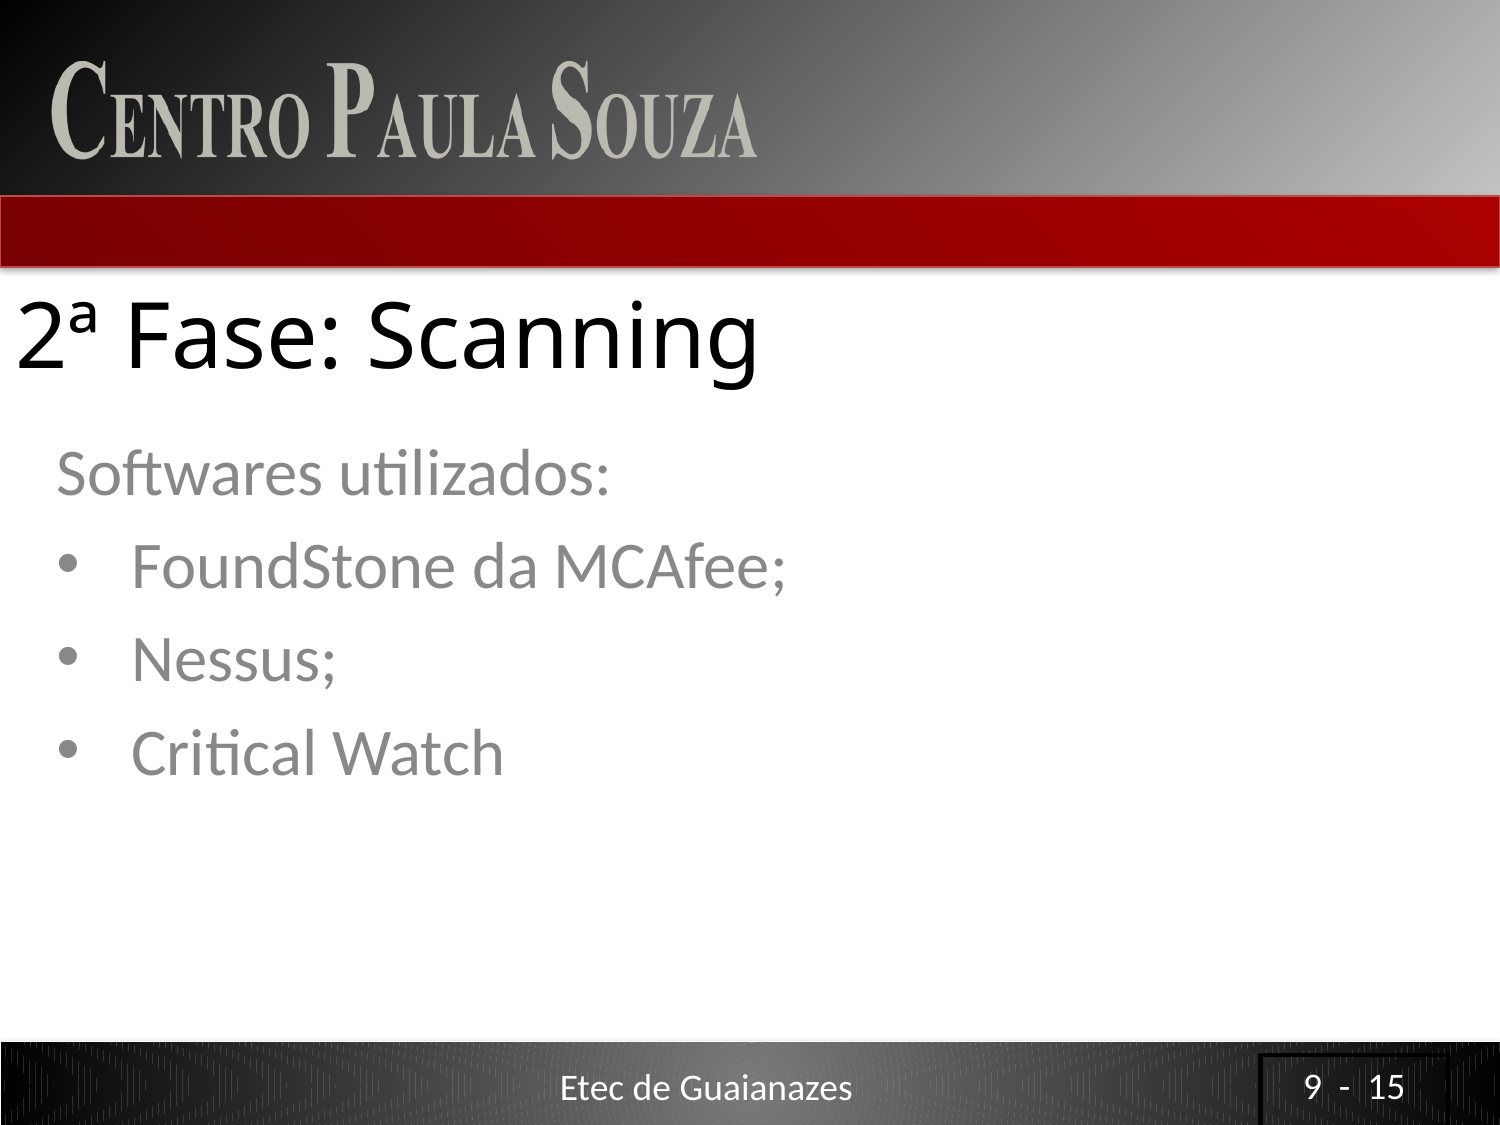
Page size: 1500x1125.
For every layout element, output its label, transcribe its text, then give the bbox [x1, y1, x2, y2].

picture [51, 61, 757, 161]
title 2ª Fase: Scanning [0, 267, 1500, 398]
subtitle Softwares utilizados: FoundStone da MCAfee; Nessus; Critical Watch [41, 420, 1424, 1000]
